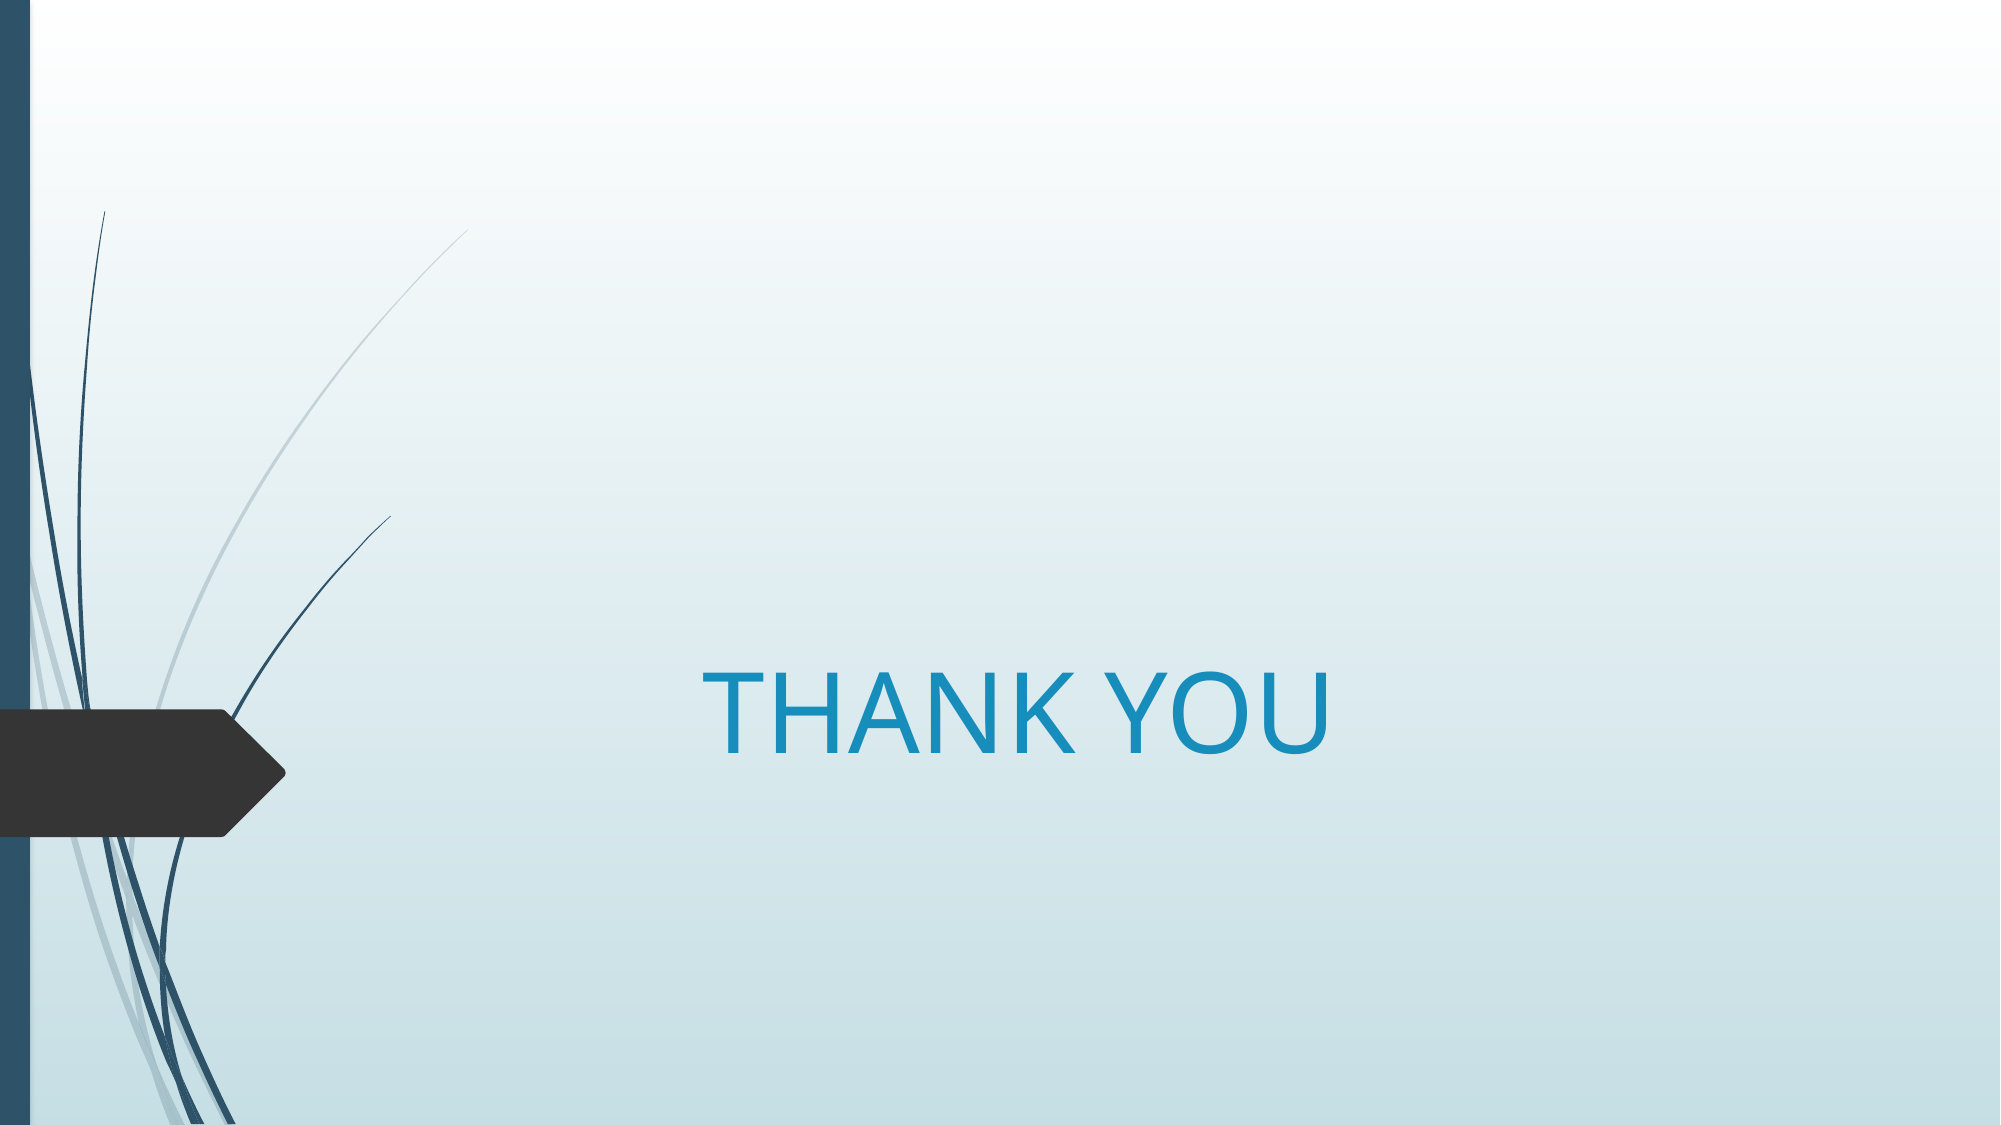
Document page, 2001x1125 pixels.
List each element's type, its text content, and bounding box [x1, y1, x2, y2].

title THANK YOU [424, 412, 1888, 784]
